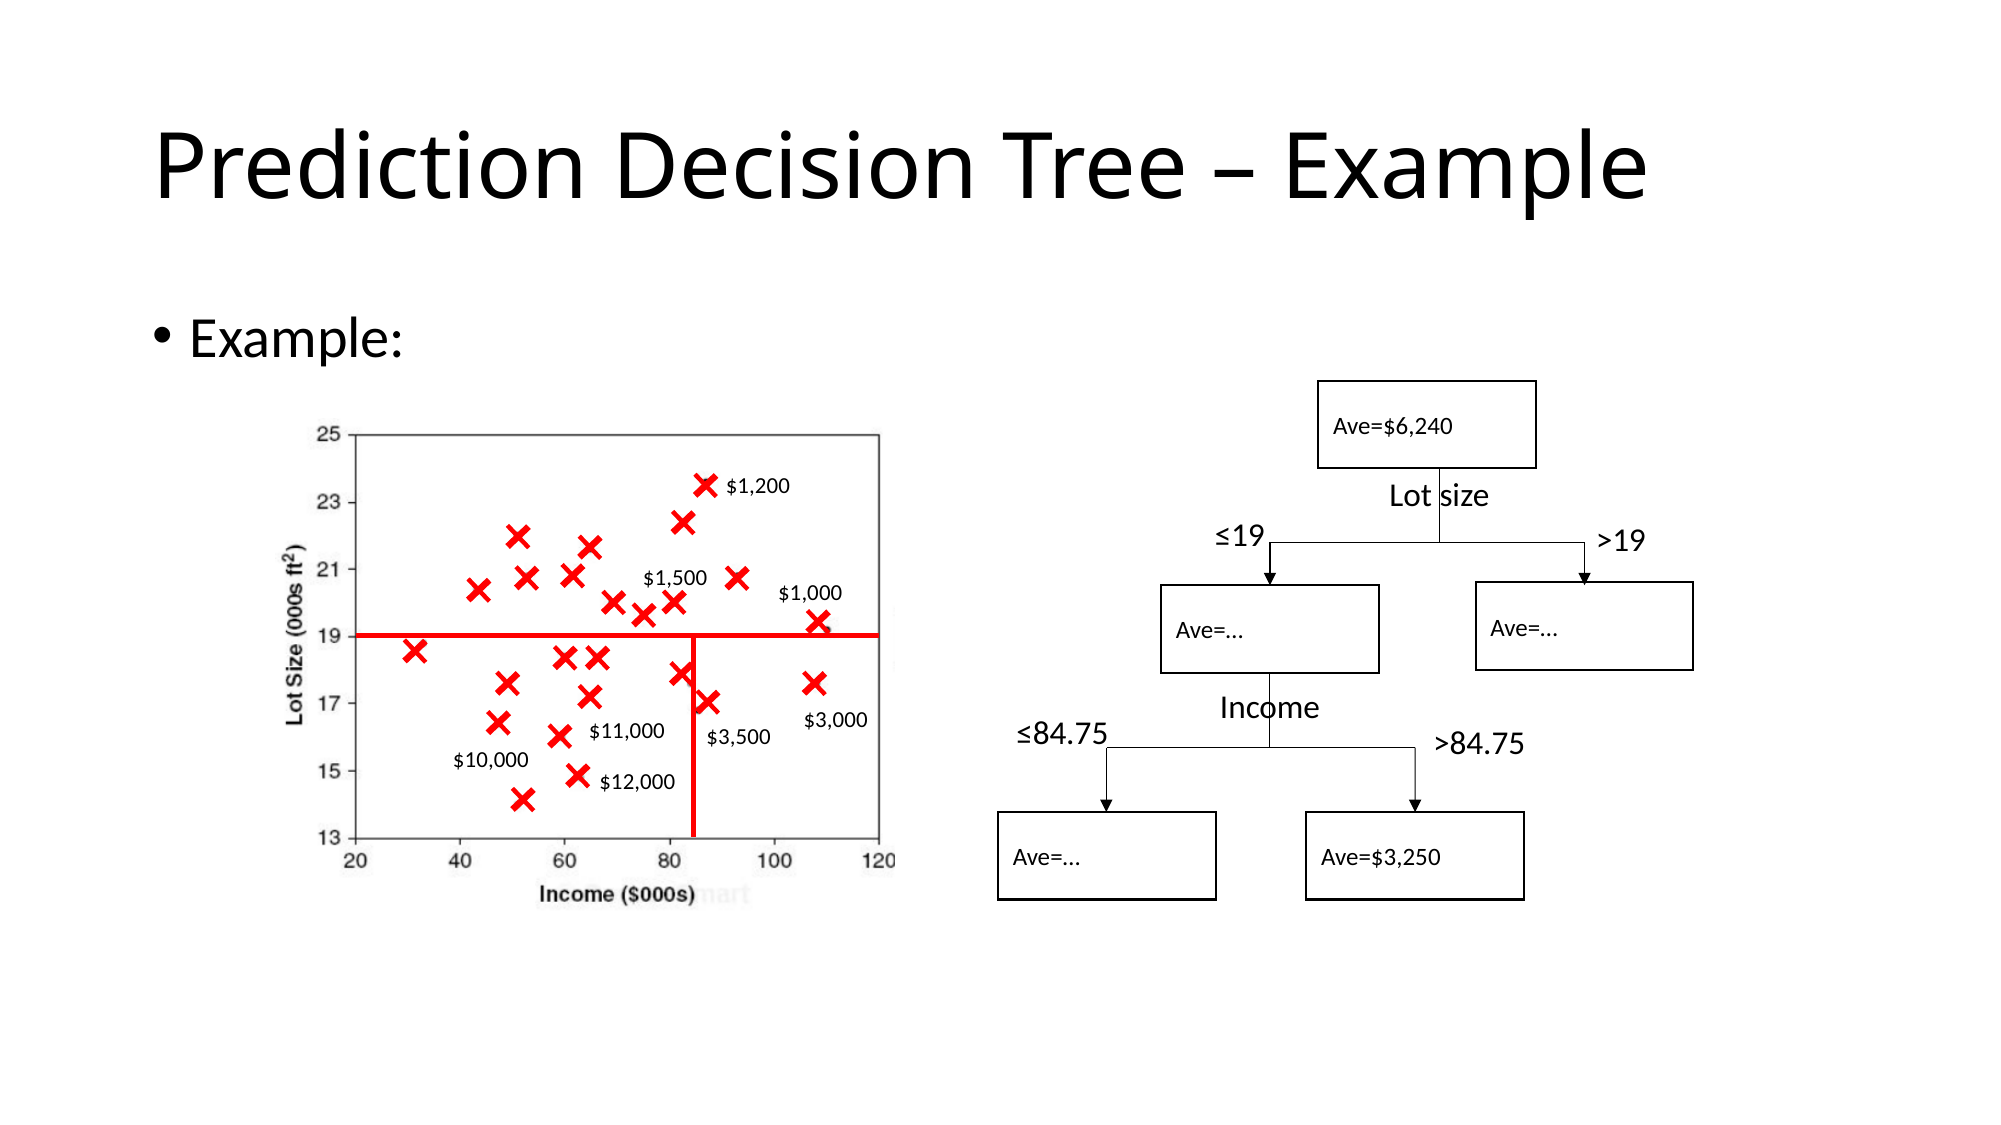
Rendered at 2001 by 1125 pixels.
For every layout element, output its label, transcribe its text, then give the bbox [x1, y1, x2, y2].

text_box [965, 380, 1718, 900]
picture [275, 418, 895, 914]
list Example: [137, 299, 1863, 1014]
title Prediction Decision Tree – Example [137, 59, 1863, 278]
